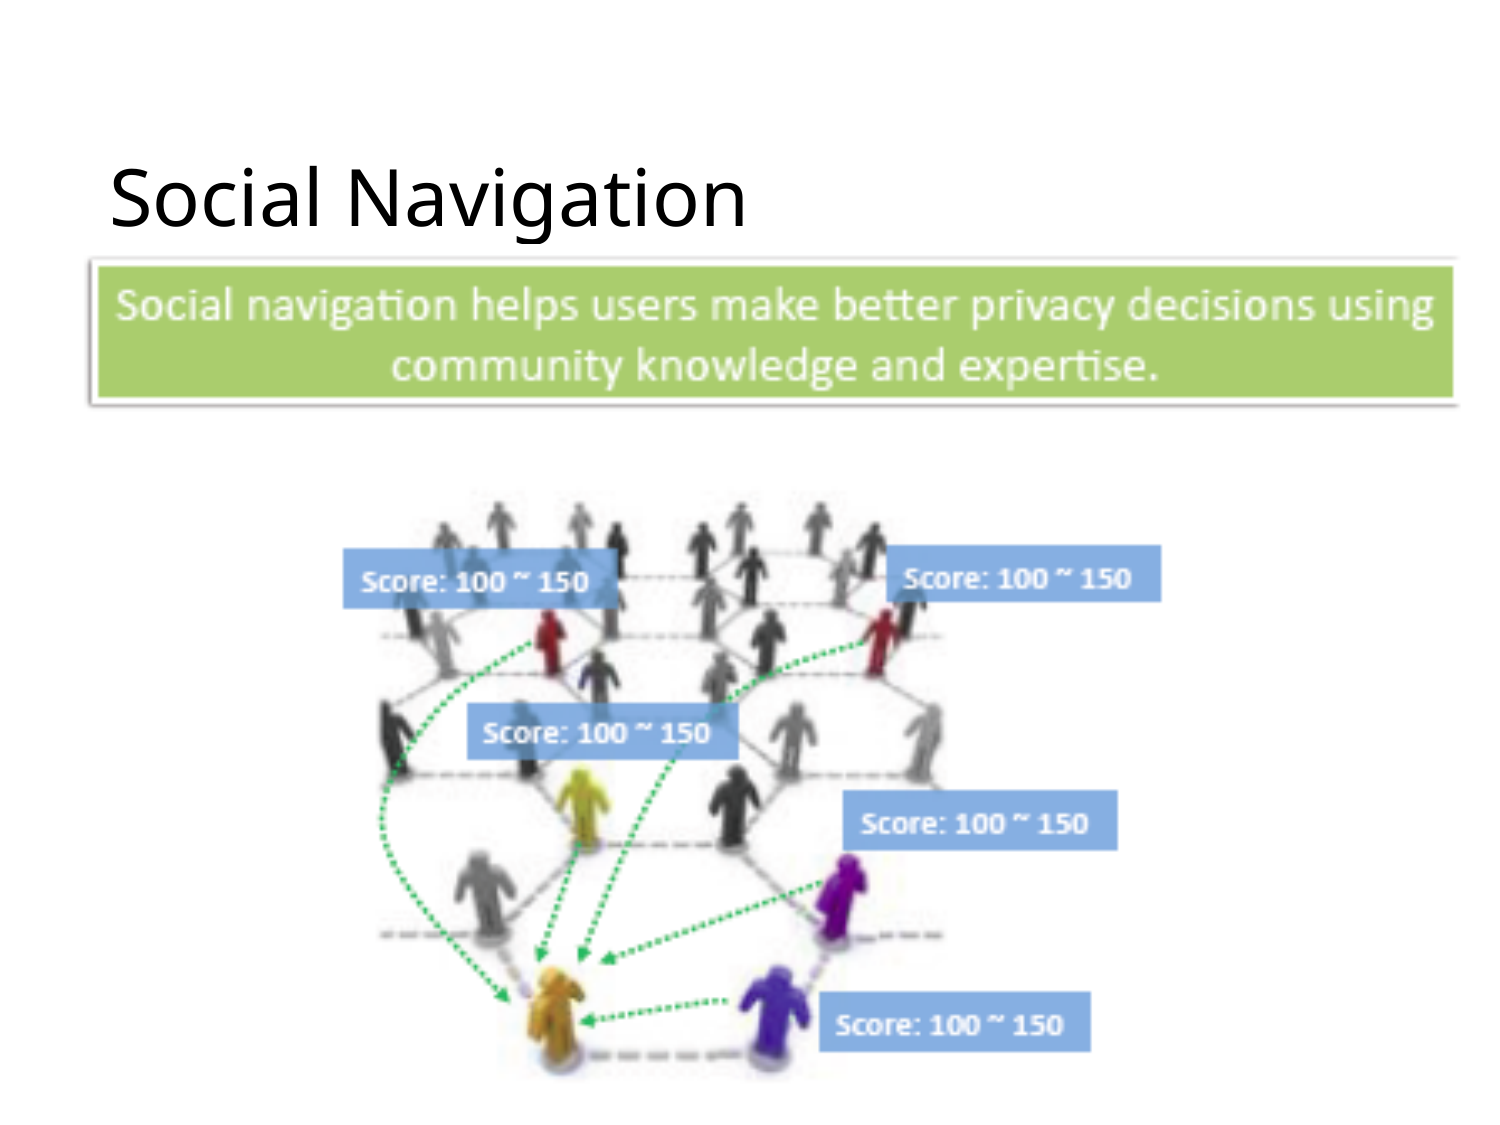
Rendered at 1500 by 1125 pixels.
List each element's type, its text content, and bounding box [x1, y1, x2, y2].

picture [76, 244, 1471, 1117]
title Social Navigation [93, 49, 1407, 243]
